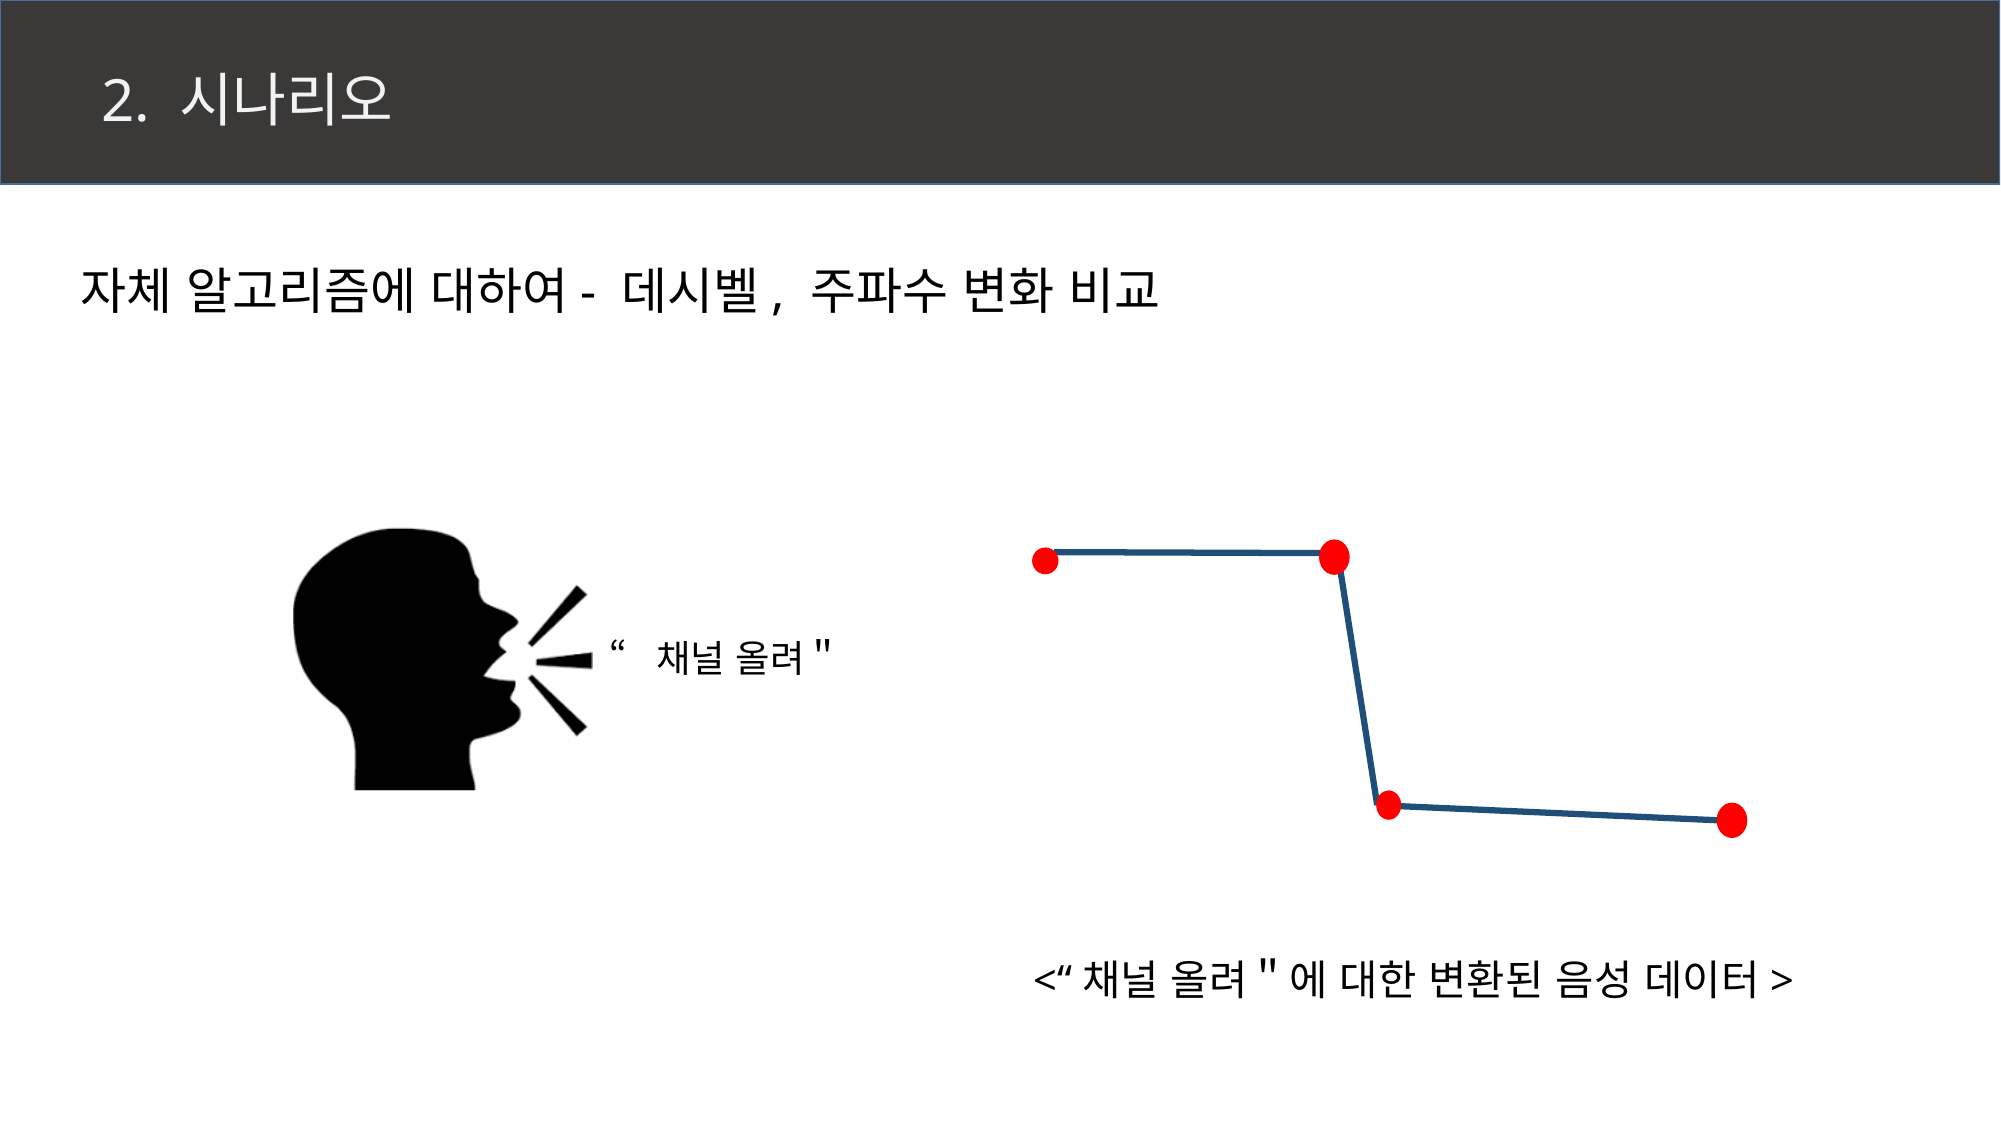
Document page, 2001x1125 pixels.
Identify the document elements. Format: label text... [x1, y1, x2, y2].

title 2. 시나리오 [86, 46, 1034, 142]
text_box “채널 올려＂ [595, 628, 858, 688]
text_box <“채널 올려＂에 대한 변환된 음성 데이터> [1018, 946, 1809, 1012]
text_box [1033, 540, 1747, 837]
text_box 자체 알고리즘에 대하여- 데시벨, 주파수 변화 비교 [65, 252, 1175, 328]
picture [293, 509, 594, 809]
